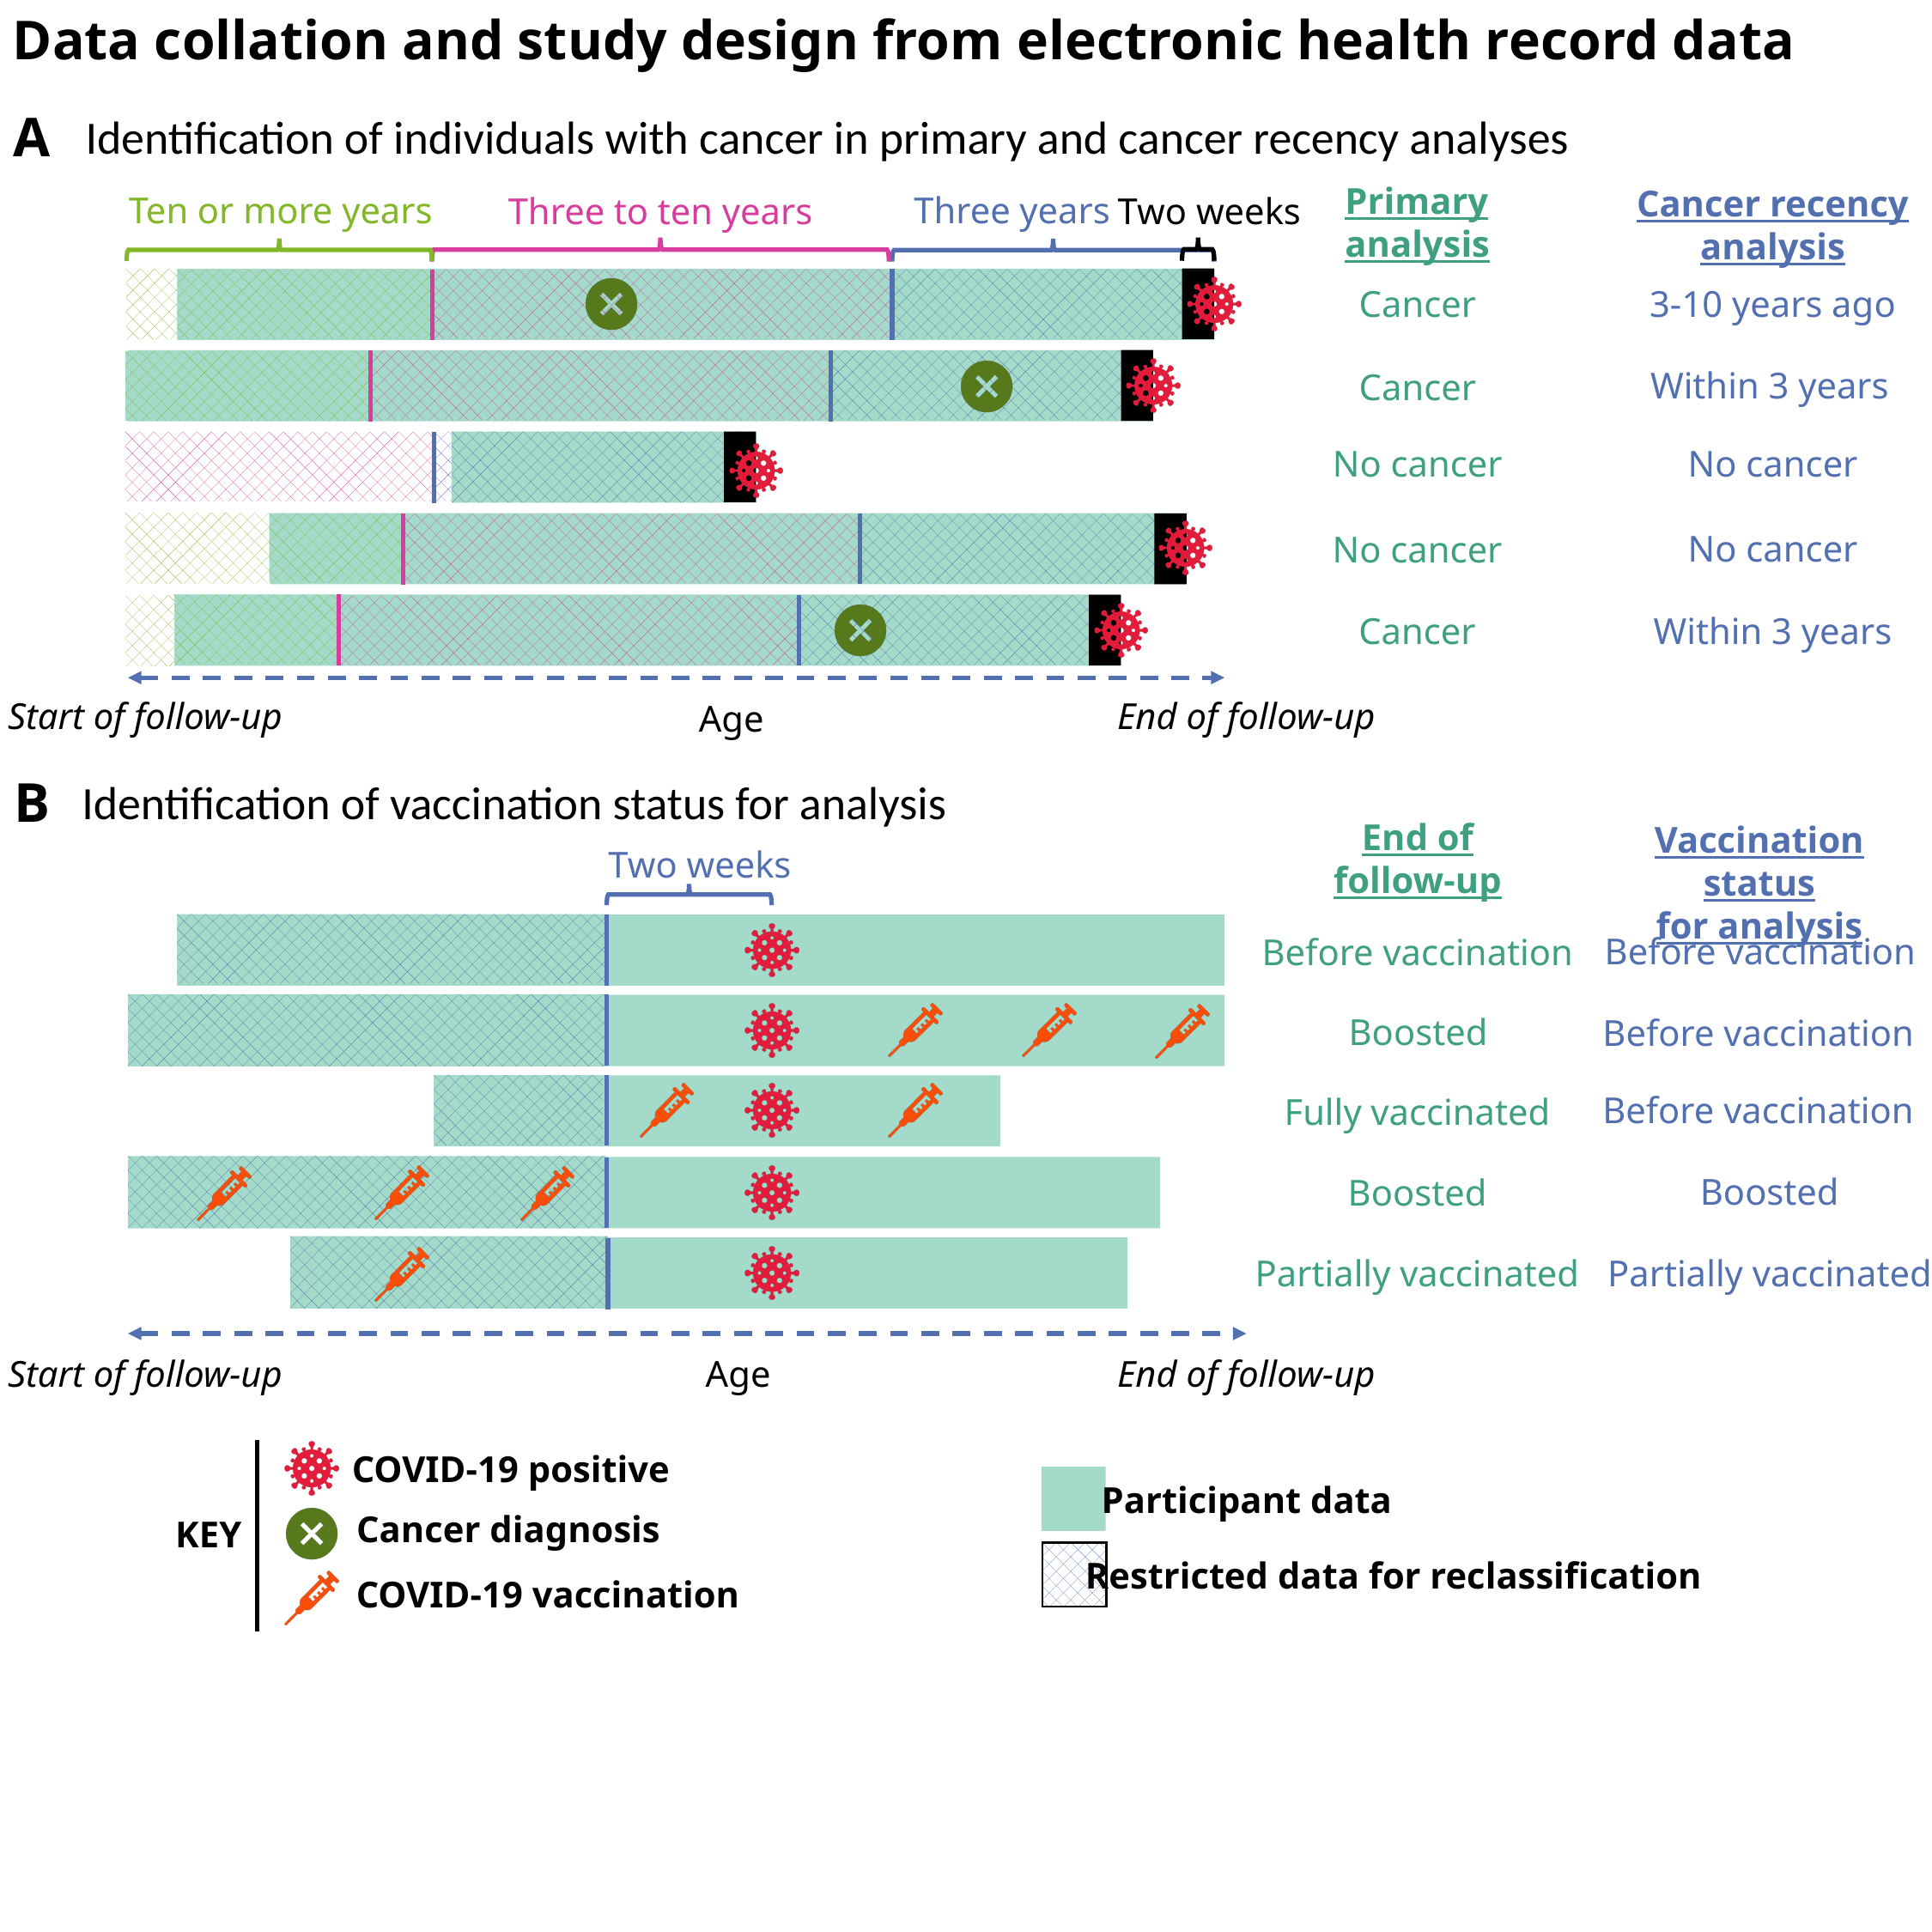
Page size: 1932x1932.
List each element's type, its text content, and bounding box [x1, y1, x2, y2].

text_box Within 3 years [1631, 356, 1908, 413]
text_box [125, 431, 433, 502]
text_box End of follow-up [1104, 687, 1388, 744]
text_box 3-10 years ago [1631, 275, 1914, 331]
text_box Cancer [1346, 358, 1489, 414]
picture [634, 1078, 699, 1143]
text_box [1042, 1541, 1108, 1607]
text_box Boosted [1335, 1003, 1501, 1060]
text_box End of follow-up [1321, 808, 1515, 908]
text_box Age [692, 1345, 784, 1401]
text_box [1120, 349, 1154, 422]
picture [579, 271, 644, 337]
text_box Before vaccination [1249, 923, 1586, 979]
text_box Restricted data for reclassification [1072, 1546, 1715, 1602]
text_box Partially vaccinated [1595, 1244, 1932, 1301]
text_box No cancer [1631, 434, 1914, 491]
text_box [606, 891, 773, 906]
text_box [433, 1074, 604, 1146]
text_box Start of follow-up [0, 1345, 295, 1401]
picture [279, 1436, 344, 1631]
text_box [270, 513, 403, 584]
text_box Two weeks [595, 835, 805, 891]
text_box [1041, 1466, 1107, 1532]
text_box [609, 1236, 1128, 1309]
text_box Ten or more years [116, 181, 446, 238]
picture [739, 998, 805, 1063]
picture [739, 1240, 805, 1305]
text_box KEY [162, 1505, 255, 1562]
text_box Partially vaccinated [1242, 1244, 1593, 1301]
text_box [178, 269, 432, 340]
text_box No cancer [1319, 520, 1516, 577]
text_box [833, 349, 1120, 421]
text_box Fully vaccinated [1271, 1083, 1564, 1139]
text_box [127, 993, 608, 1067]
text_box [891, 238, 1215, 262]
text_box [289, 1236, 609, 1309]
text_box Two weeks [1104, 182, 1314, 239]
text_box Start of follow-up [0, 687, 295, 744]
text_box Participant data [1088, 1471, 1405, 1528]
text_box [1088, 663, 1122, 666]
text_box [125, 268, 178, 341]
text_box [434, 269, 890, 340]
text_box [451, 431, 723, 503]
text_box Identification of vaccination status for analysis [69, 766, 960, 835]
text_box [405, 513, 860, 584]
text_box [176, 914, 607, 985]
text_box Cancer recency analysis [1624, 174, 1922, 274]
text_box [369, 349, 830, 421]
text_box Vaccination status for analysis [1590, 811, 1929, 953]
text_box Before vaccination [1588, 1081, 1929, 1137]
text_box [608, 994, 1225, 1067]
text_box Before vaccination [1590, 922, 1930, 979]
picture [1150, 999, 1215, 1064]
picture [191, 1161, 257, 1226]
picture [369, 1160, 434, 1225]
picture [1182, 271, 1247, 337]
picture [883, 997, 948, 1063]
text_box [1182, 267, 1215, 271]
text_box [1153, 580, 1188, 585]
text_box Three to ten years [495, 182, 826, 239]
text_box Cancer [1346, 601, 1489, 658]
text_box [723, 430, 756, 438]
picture [954, 354, 1019, 419]
picture [1017, 997, 1082, 1063]
text_box A [0, 96, 64, 174]
picture [827, 598, 893, 663]
text_box B [1, 762, 63, 840]
text_box Age [685, 690, 777, 745]
text_box [125, 594, 175, 667]
text_box [127, 1155, 608, 1229]
text_box Boosted [1334, 1163, 1500, 1220]
picture [723, 438, 788, 503]
text_box [175, 594, 337, 665]
text_box Identification of individuals with cancer in primary and cancer recency analyses [72, 101, 1583, 170]
text_box [436, 431, 451, 502]
text_box Cancer [1346, 275, 1489, 331]
picture [739, 917, 805, 982]
text_box [433, 1074, 1001, 1147]
text_box Before vaccination [1589, 1004, 1929, 1060]
text_box Primary analysis [1332, 172, 1503, 271]
text_box [895, 268, 1182, 340]
picture [1152, 515, 1218, 580]
text_box [1182, 337, 1215, 340]
text_box No cancer [1320, 434, 1516, 491]
picture [1088, 598, 1153, 663]
text_box [125, 238, 433, 262]
text_box [125, 512, 270, 585]
picture [1121, 353, 1186, 418]
text_box [607, 914, 1225, 987]
text_box [432, 239, 890, 262]
text_box Boosted [1687, 1163, 1852, 1219]
text_box Data collation and study design from electronic health record data [0, 0, 1932, 77]
text_box [801, 594, 1088, 665]
text_box No cancer [1631, 519, 1914, 576]
picture [739, 1160, 805, 1225]
text_box [608, 1156, 1161, 1229]
text_box [1088, 594, 1122, 598]
picture [514, 1161, 580, 1226]
text_box COVID-19 positive [344, 1440, 683, 1497]
text_box COVID-19 vaccination [344, 1565, 1074, 1621]
text_box Three years [901, 181, 1123, 238]
text_box Within 3 years [1631, 601, 1914, 658]
picture [883, 1078, 948, 1143]
text_box End of follow-up [1104, 1345, 1388, 1401]
picture [369, 1242, 434, 1307]
picture [739, 1078, 805, 1143]
text_box Cancer diagnosis [344, 1500, 808, 1557]
text_box [125, 350, 368, 422]
text_box [860, 513, 1153, 585]
text_box [1182, 239, 1215, 261]
text_box [339, 595, 799, 666]
